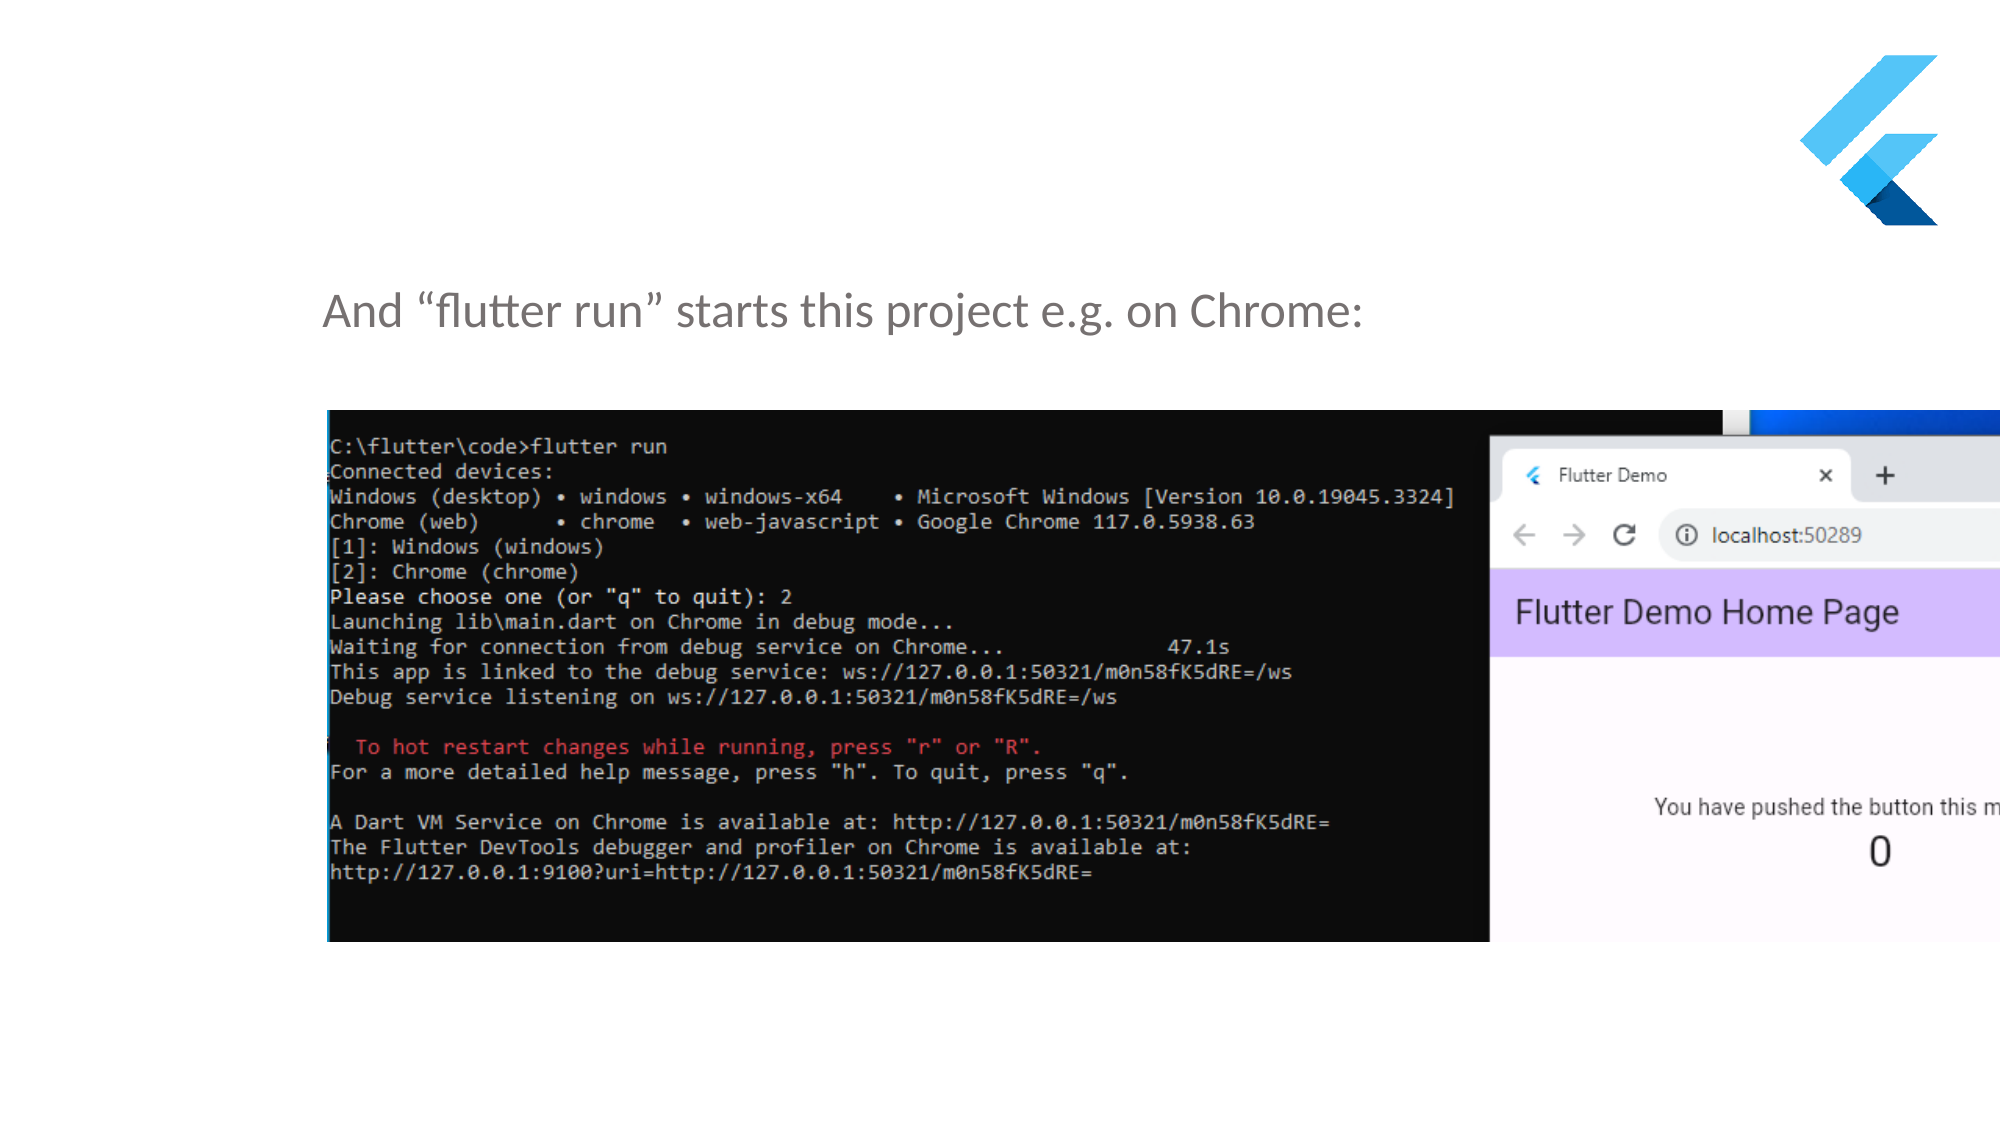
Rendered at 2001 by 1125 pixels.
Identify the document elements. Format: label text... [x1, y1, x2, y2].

picture [327, 410, 2000, 942]
text_box And “flutter run” starts this project e.g. on Chrome: [307, 269, 2000, 345]
picture [1775, 45, 1966, 235]
